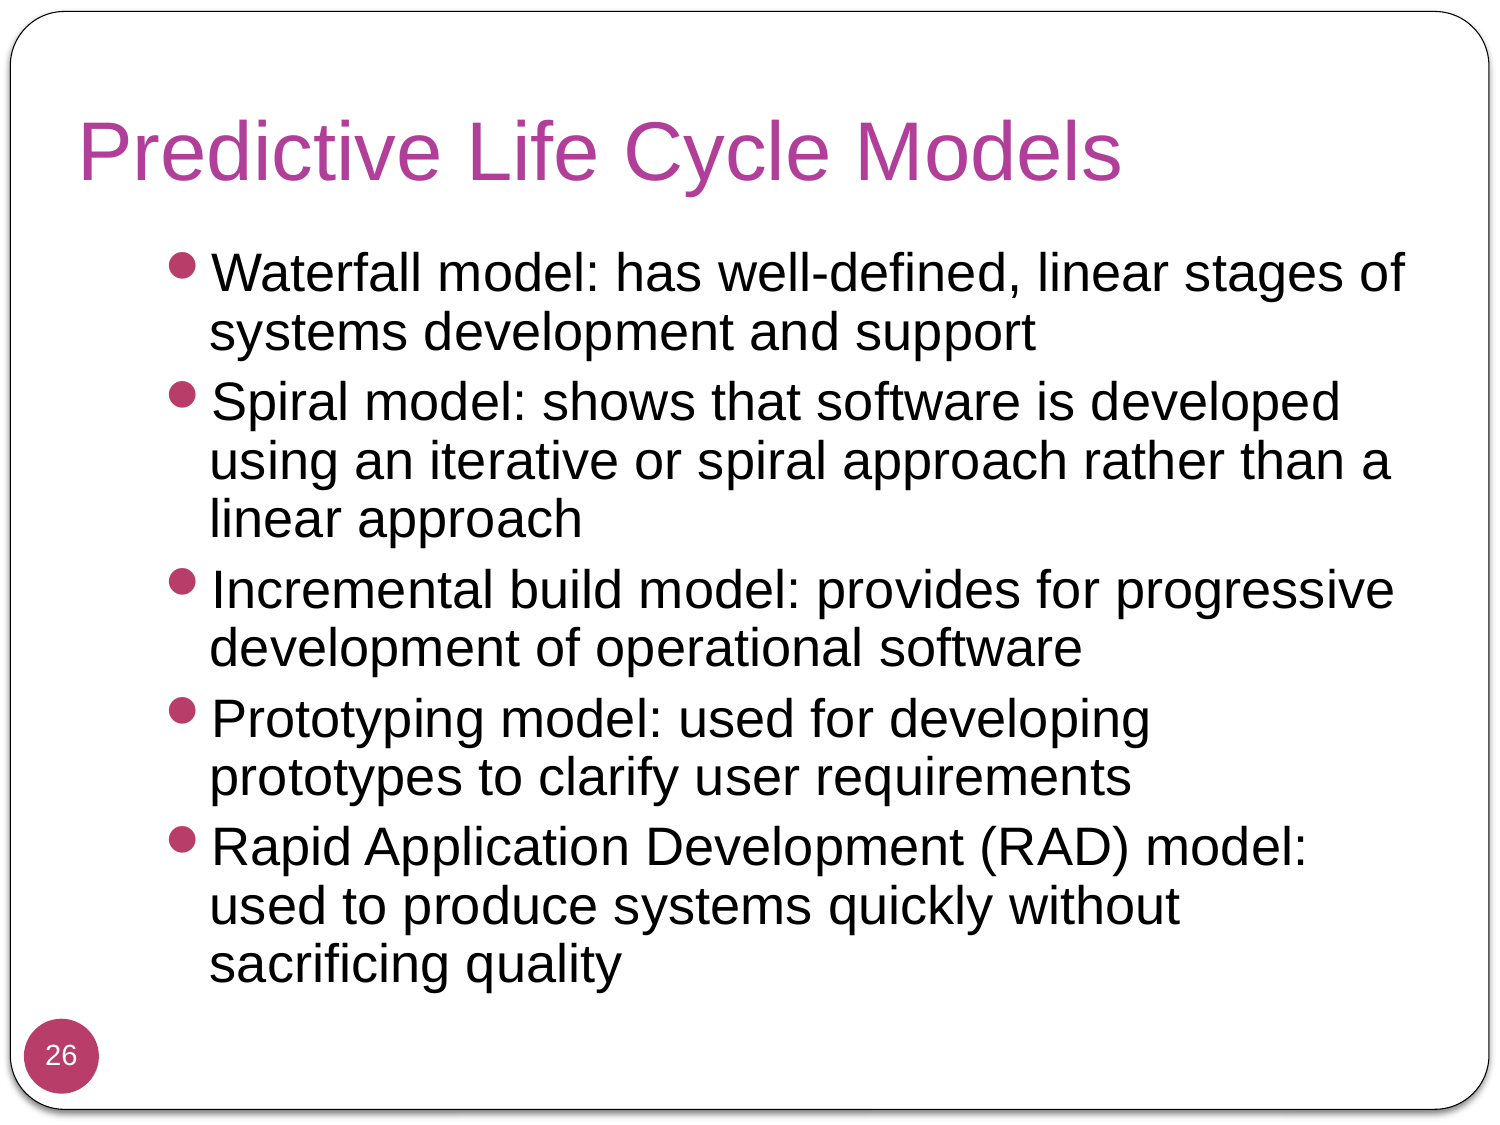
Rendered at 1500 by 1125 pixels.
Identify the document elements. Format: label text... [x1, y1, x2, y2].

slide_number 26 [23, 1018, 99, 1094]
list Waterfall model: has well-defined, linear stages of systems development and support Spiral model: shows that software is developed using an iterative or spiral approach rather than a linear approach Incremental build model: provides for progressive development of operational software Prototyping model: used for developing prototypes to clarify user requirements Rapid Application Development (RAD) model: used to produce systems quickly without sacrificing quality [149, 237, 1426, 988]
title Predictive Life Cycle Models [62, 24, 1426, 213]
